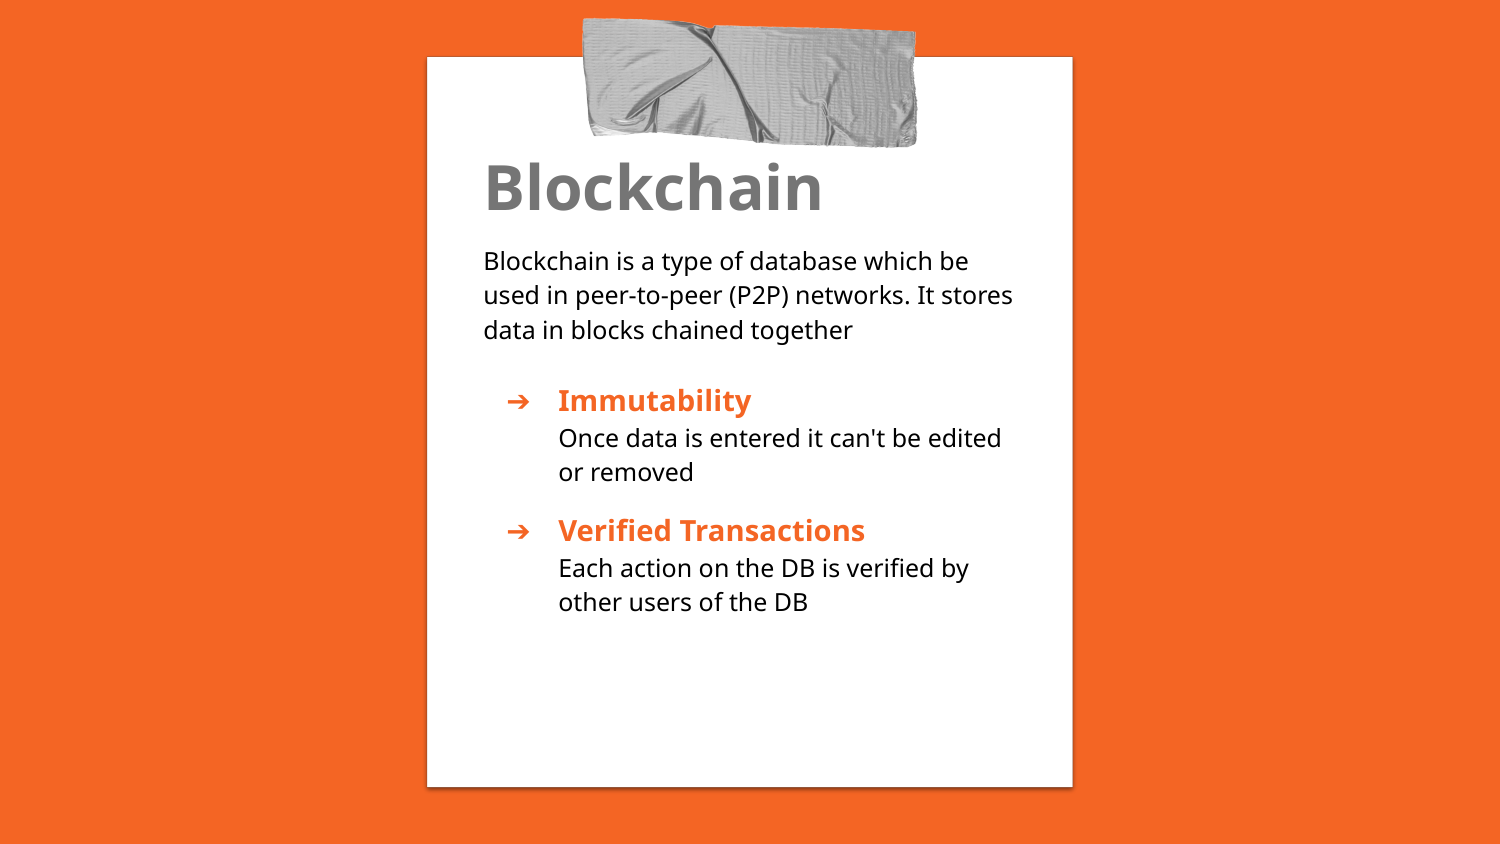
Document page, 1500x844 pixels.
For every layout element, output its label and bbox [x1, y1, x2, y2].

picture [400, 16, 1100, 818]
